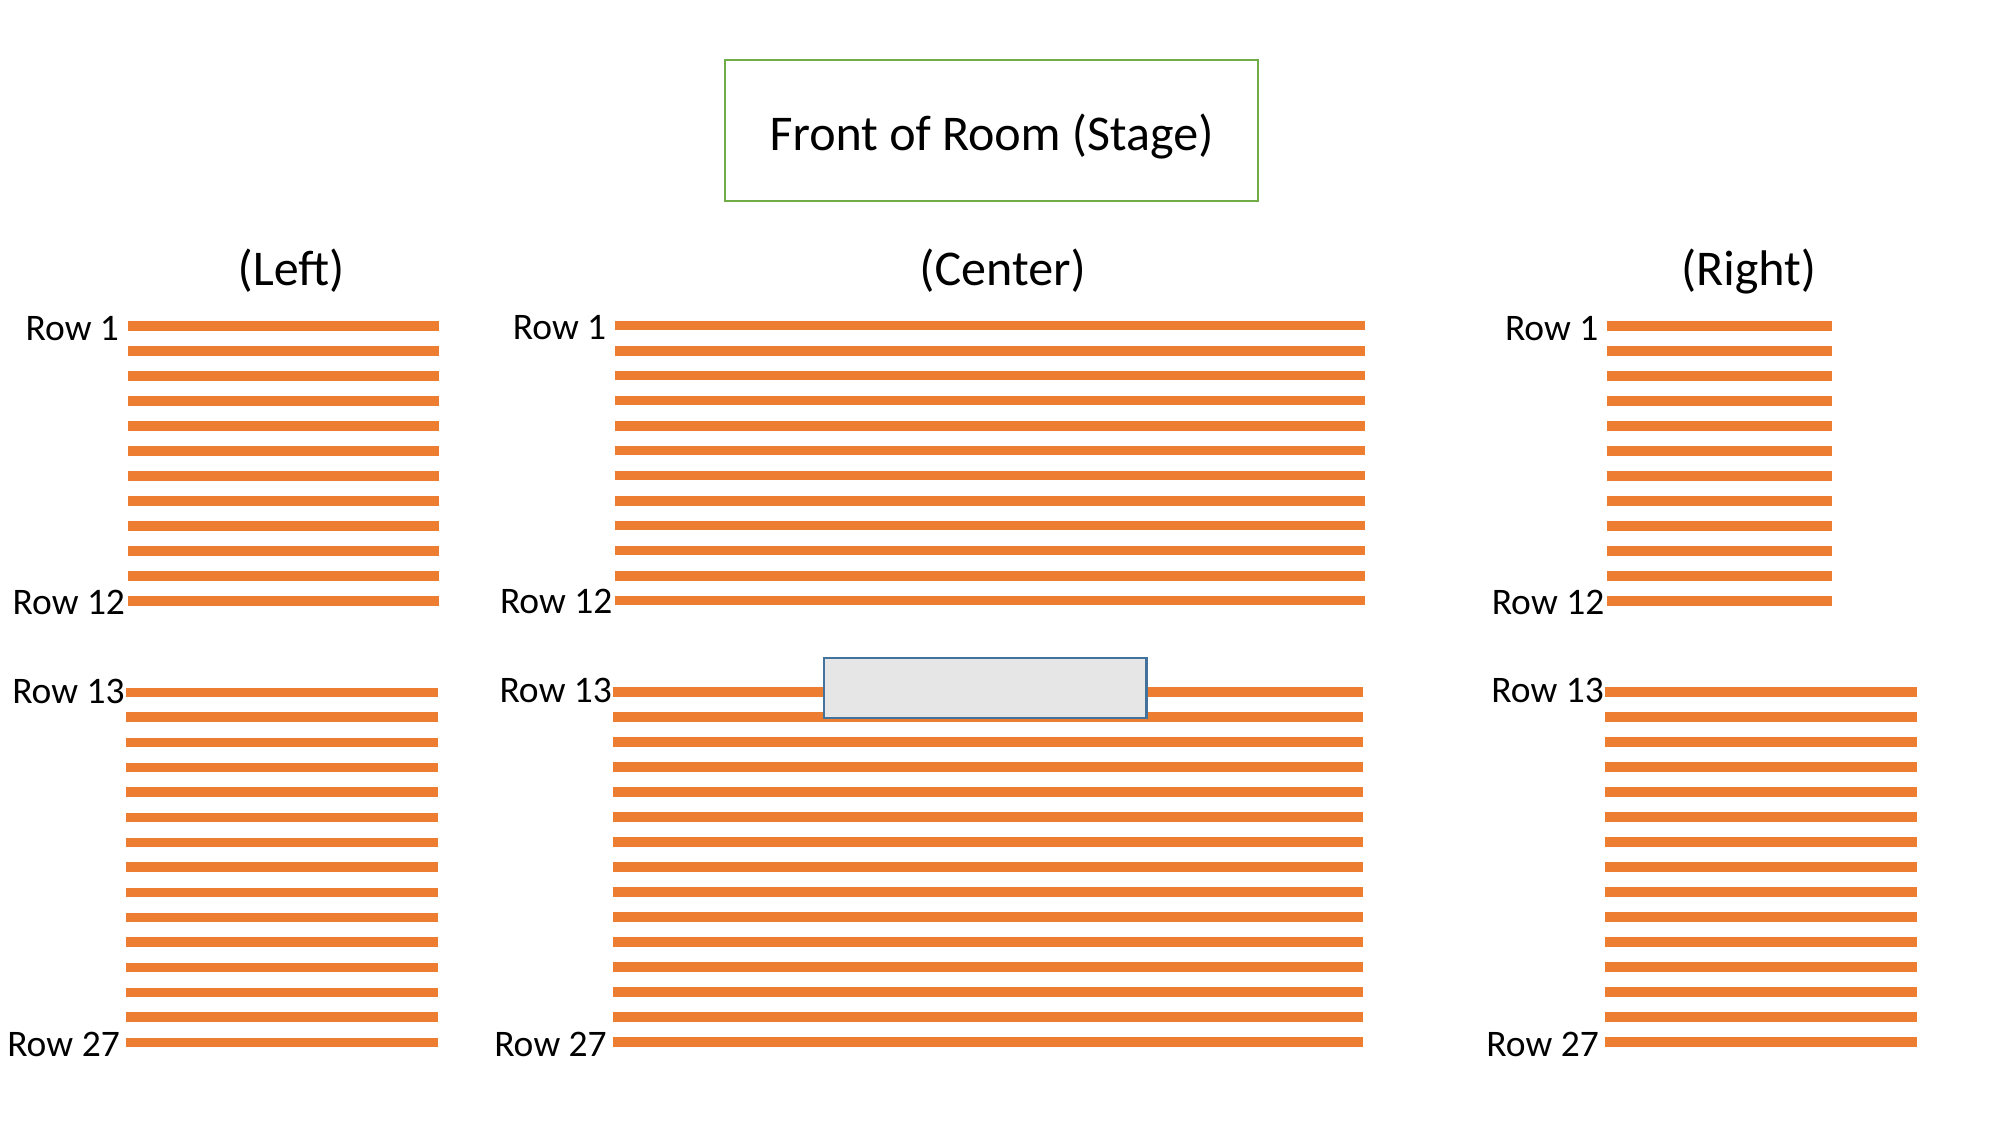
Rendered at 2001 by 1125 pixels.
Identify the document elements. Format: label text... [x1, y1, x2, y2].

text_box Row 27 [0, 1011, 135, 1072]
text_box Front of Room (Stage) [724, 59, 1259, 202]
text_box Row 12 [0, 570, 141, 630]
text_box Row 1 [498, 294, 622, 355]
text_box Row 13 [484, 657, 627, 718]
text_box (Center) [904, 227, 1102, 303]
text_box Row 27 [1471, 1011, 1614, 1072]
text_box Row 1 [1490, 295, 1614, 356]
text_box [823, 657, 1148, 691]
text_box Row 13 [1476, 658, 1619, 718]
text_box Row 12 [1477, 569, 1620, 630]
text_box (Right) [1666, 227, 1832, 303]
text_box Row 27 [479, 1011, 622, 1071]
text_box Row 1 [10, 295, 135, 356]
text_box (Left) [222, 227, 360, 303]
text_box Row 13 [0, 658, 140, 719]
text_box [823, 692, 1148, 716]
text_box Row 12 [485, 569, 628, 629]
